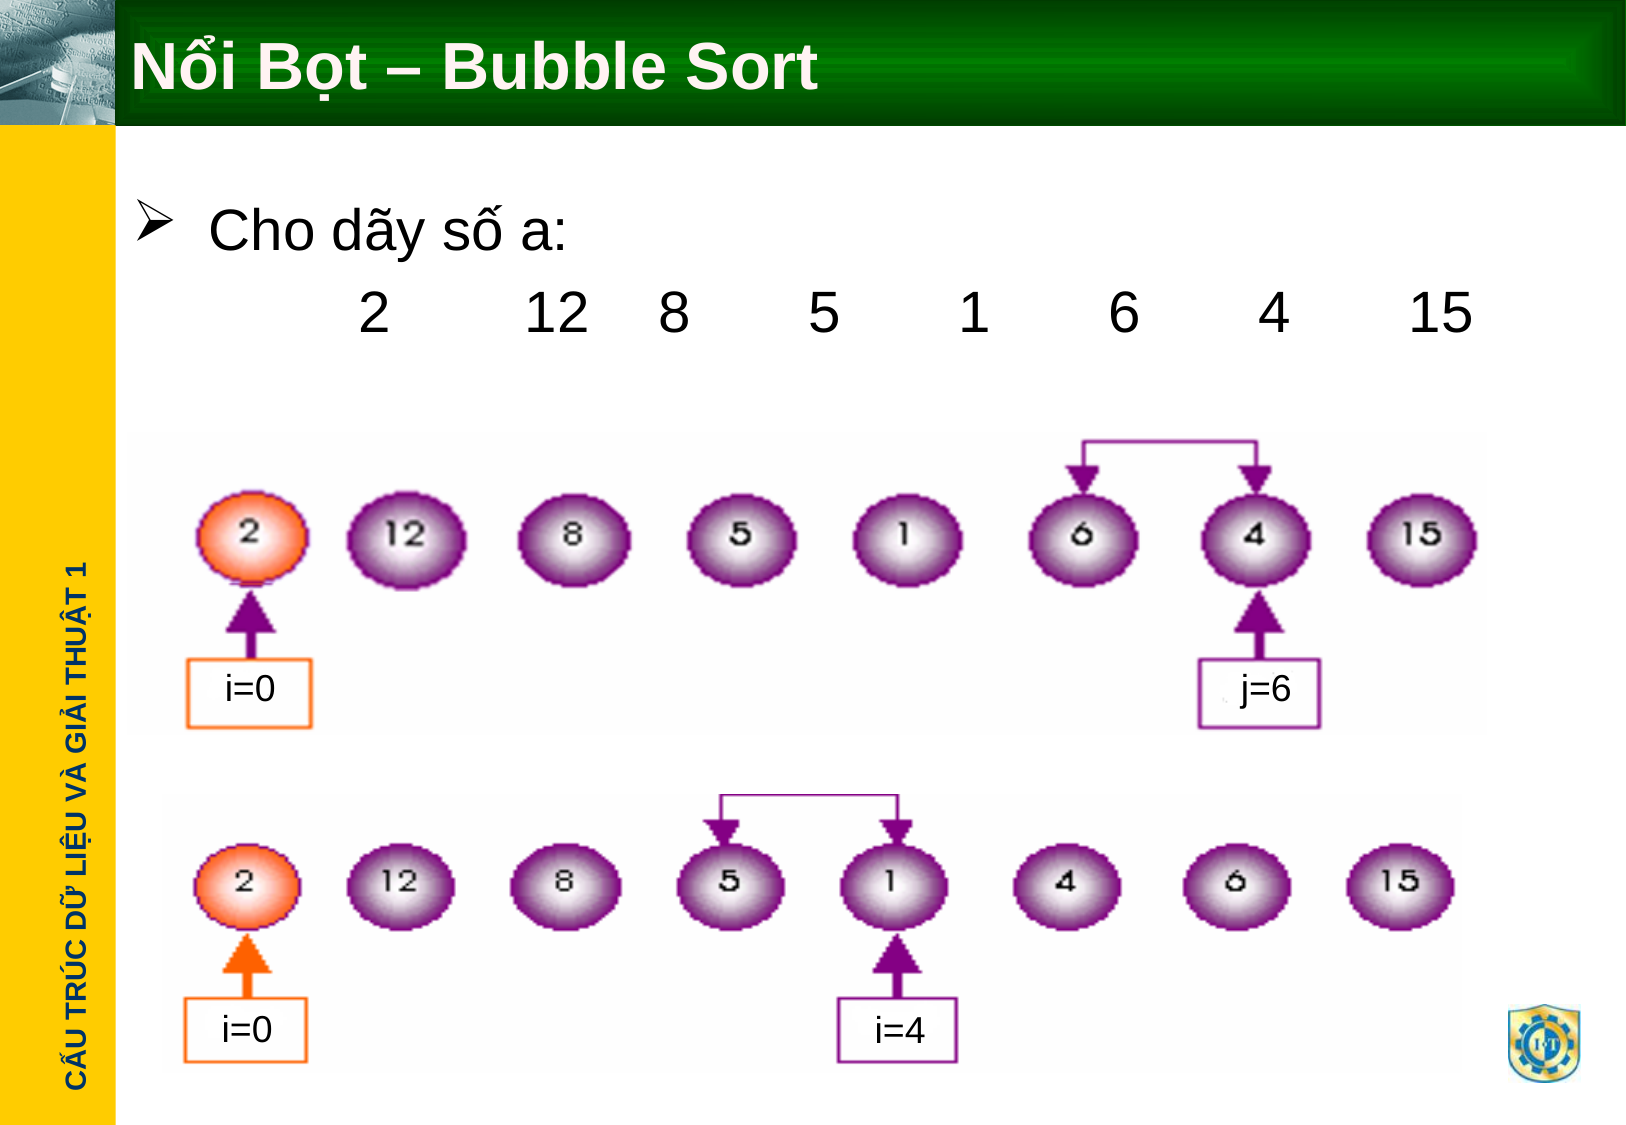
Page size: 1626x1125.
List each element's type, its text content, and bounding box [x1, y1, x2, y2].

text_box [127, 432, 1488, 773]
list Cho dãy số a: 2 12 8 5 1 6 4 15 [117, 184, 1581, 402]
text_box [162, 793, 1463, 1125]
picture [0, 0, 115, 125]
title Nổi Bọt – Bubble Sort [115, 0, 1625, 126]
picture [1508, 1004, 1581, 1083]
